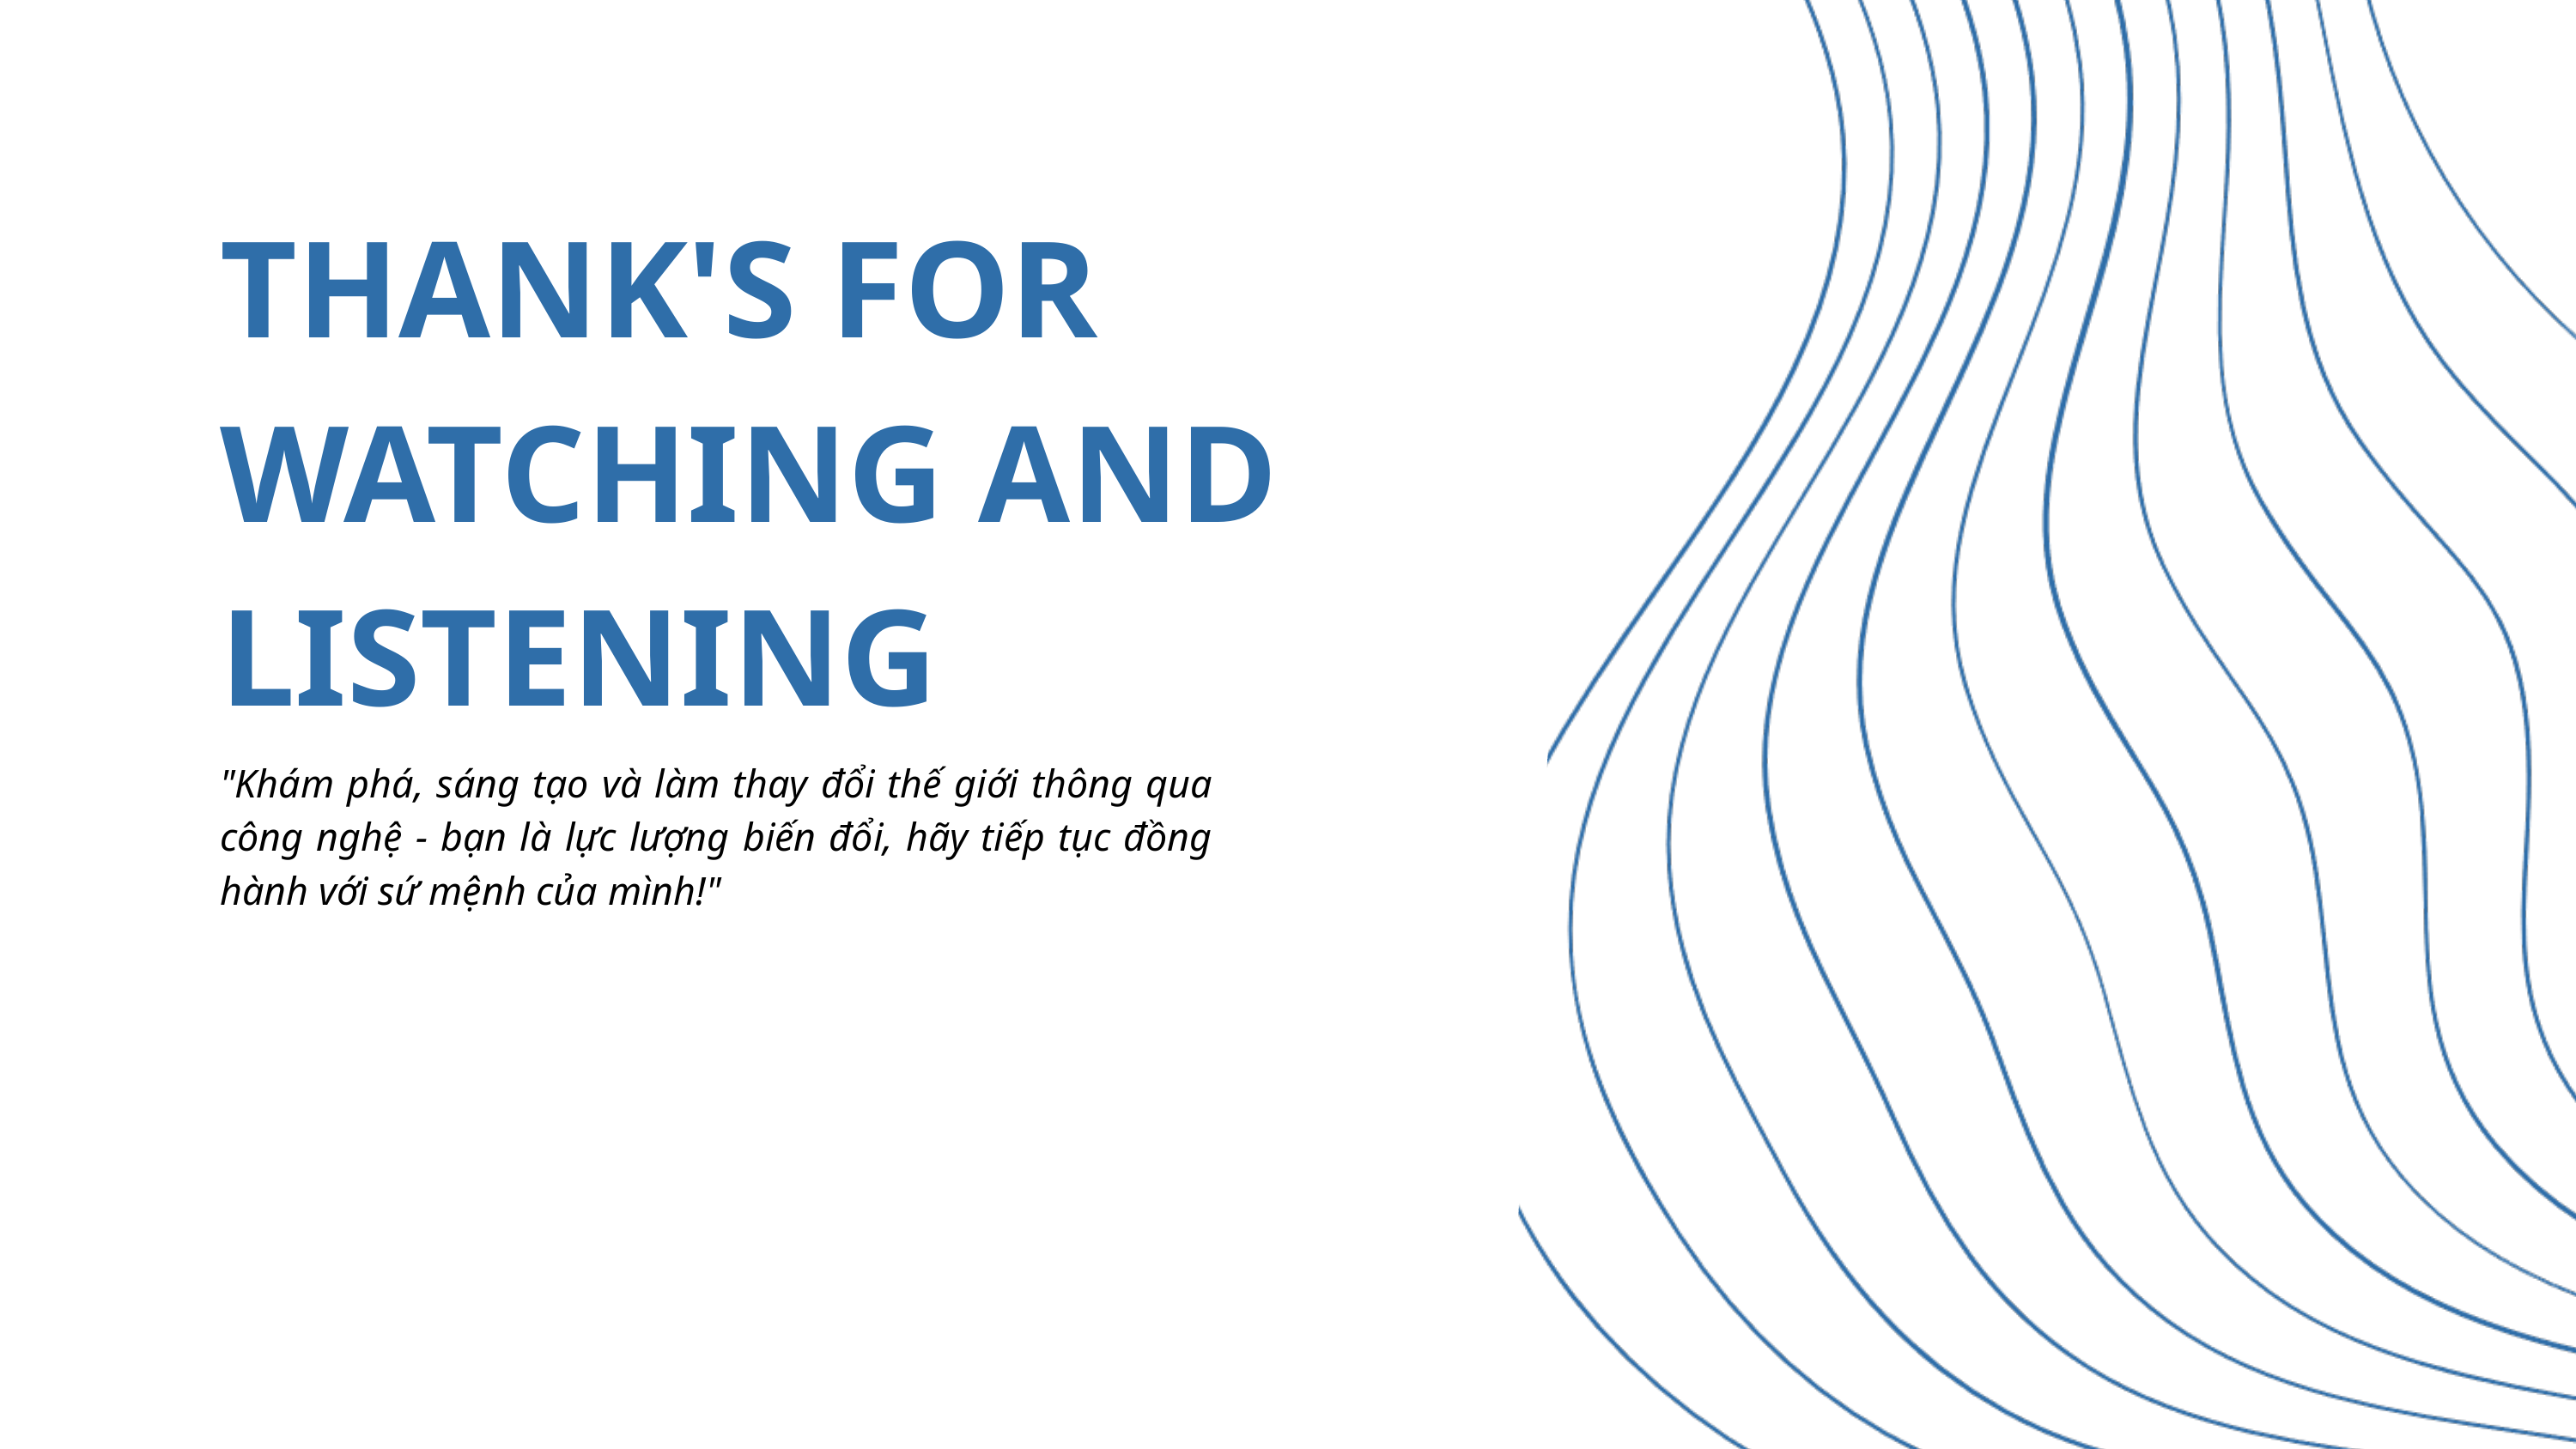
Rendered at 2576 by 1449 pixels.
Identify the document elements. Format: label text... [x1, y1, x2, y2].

text_box THANK'S FOR WATCHING AND LISTENING [220, 180, 1436, 733]
text_box "Khám phá, sáng tạo và làm thay đổi thế giới thông qua công nghệ - bạn là lực lượng biến đổi, hãy tiếp tục đồng hành với sứ mệnh của mình!" [220, 751, 1214, 913]
text_box [1503, 0, 2576, 1449]
